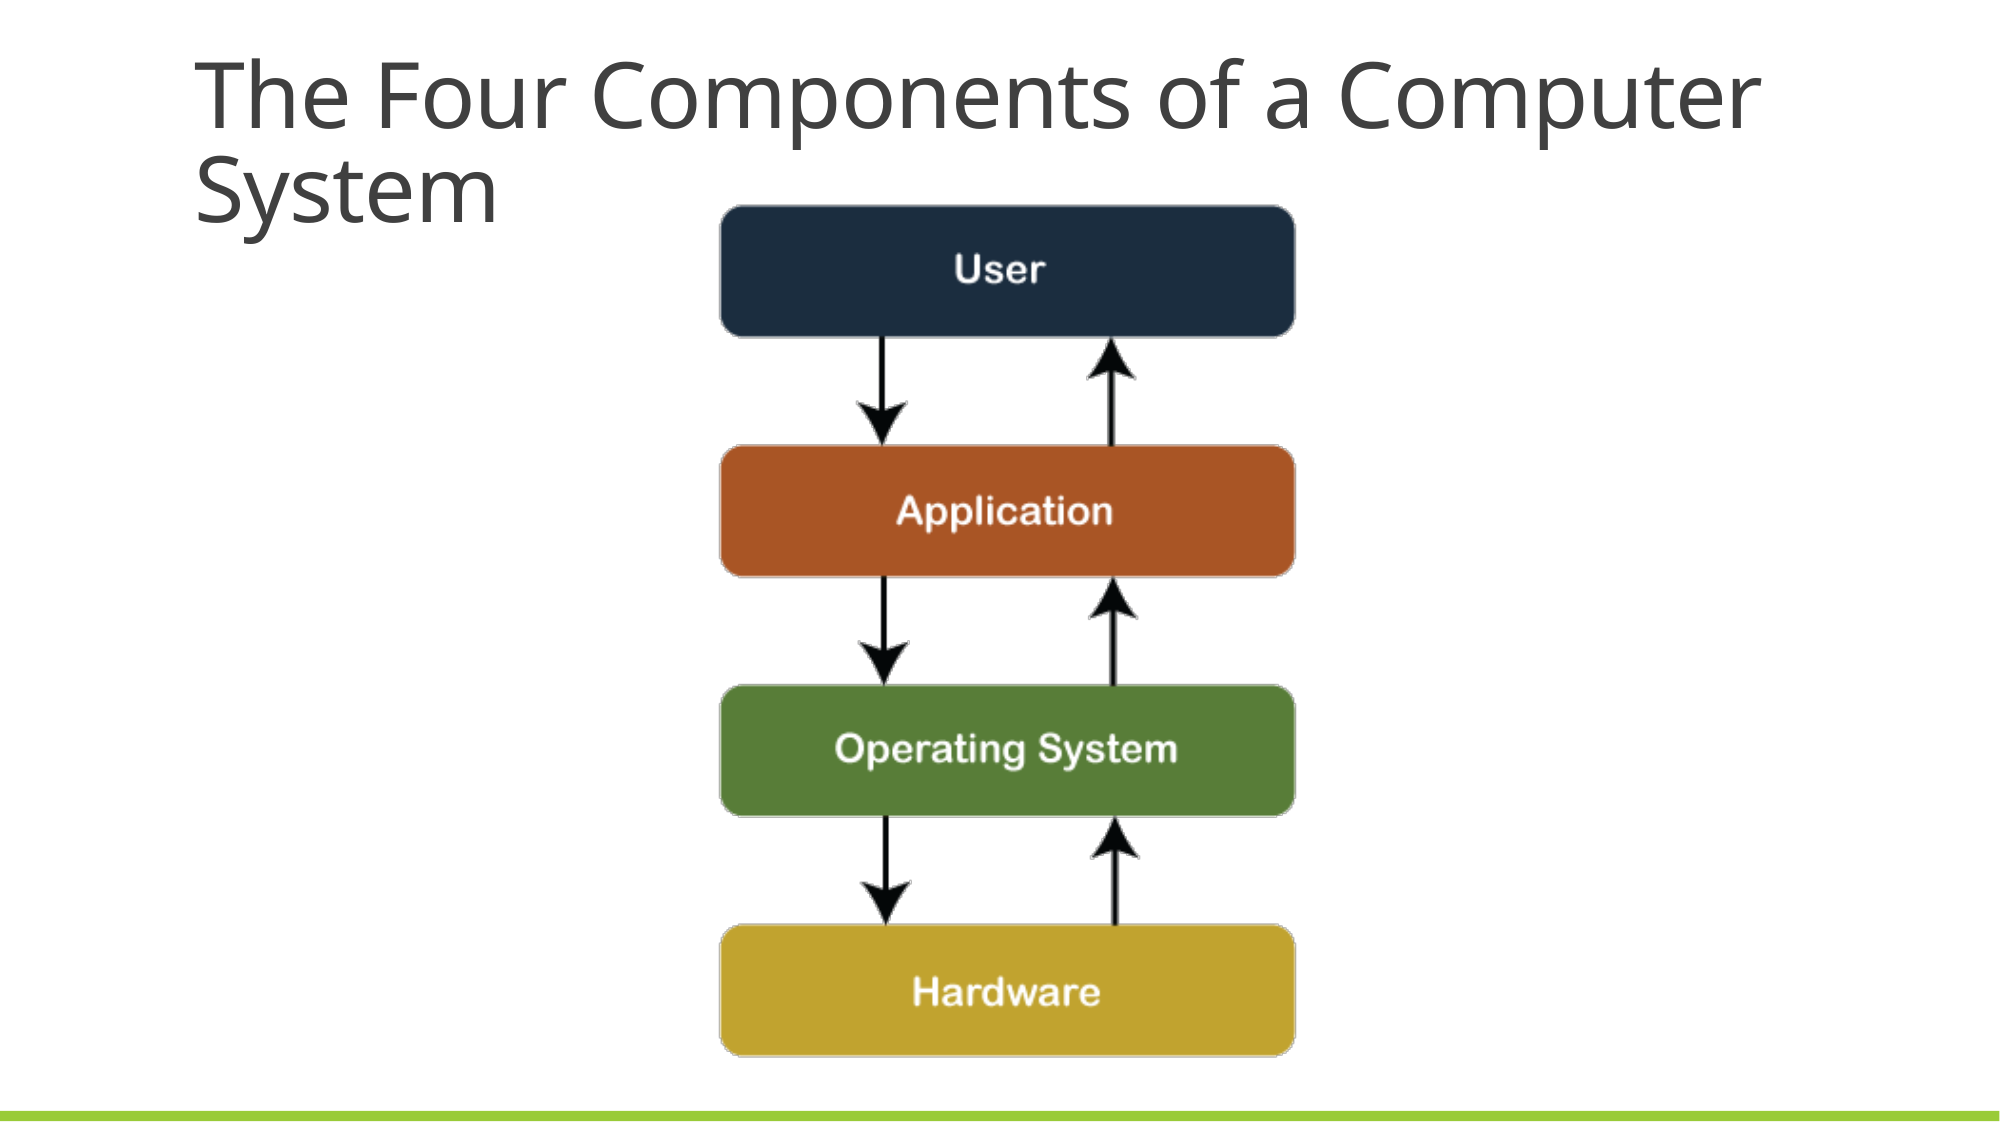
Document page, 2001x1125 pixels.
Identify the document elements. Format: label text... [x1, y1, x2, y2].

text_box The Four Components of a Computer System [179, 46, 1830, 285]
picture [617, 155, 1379, 1107]
